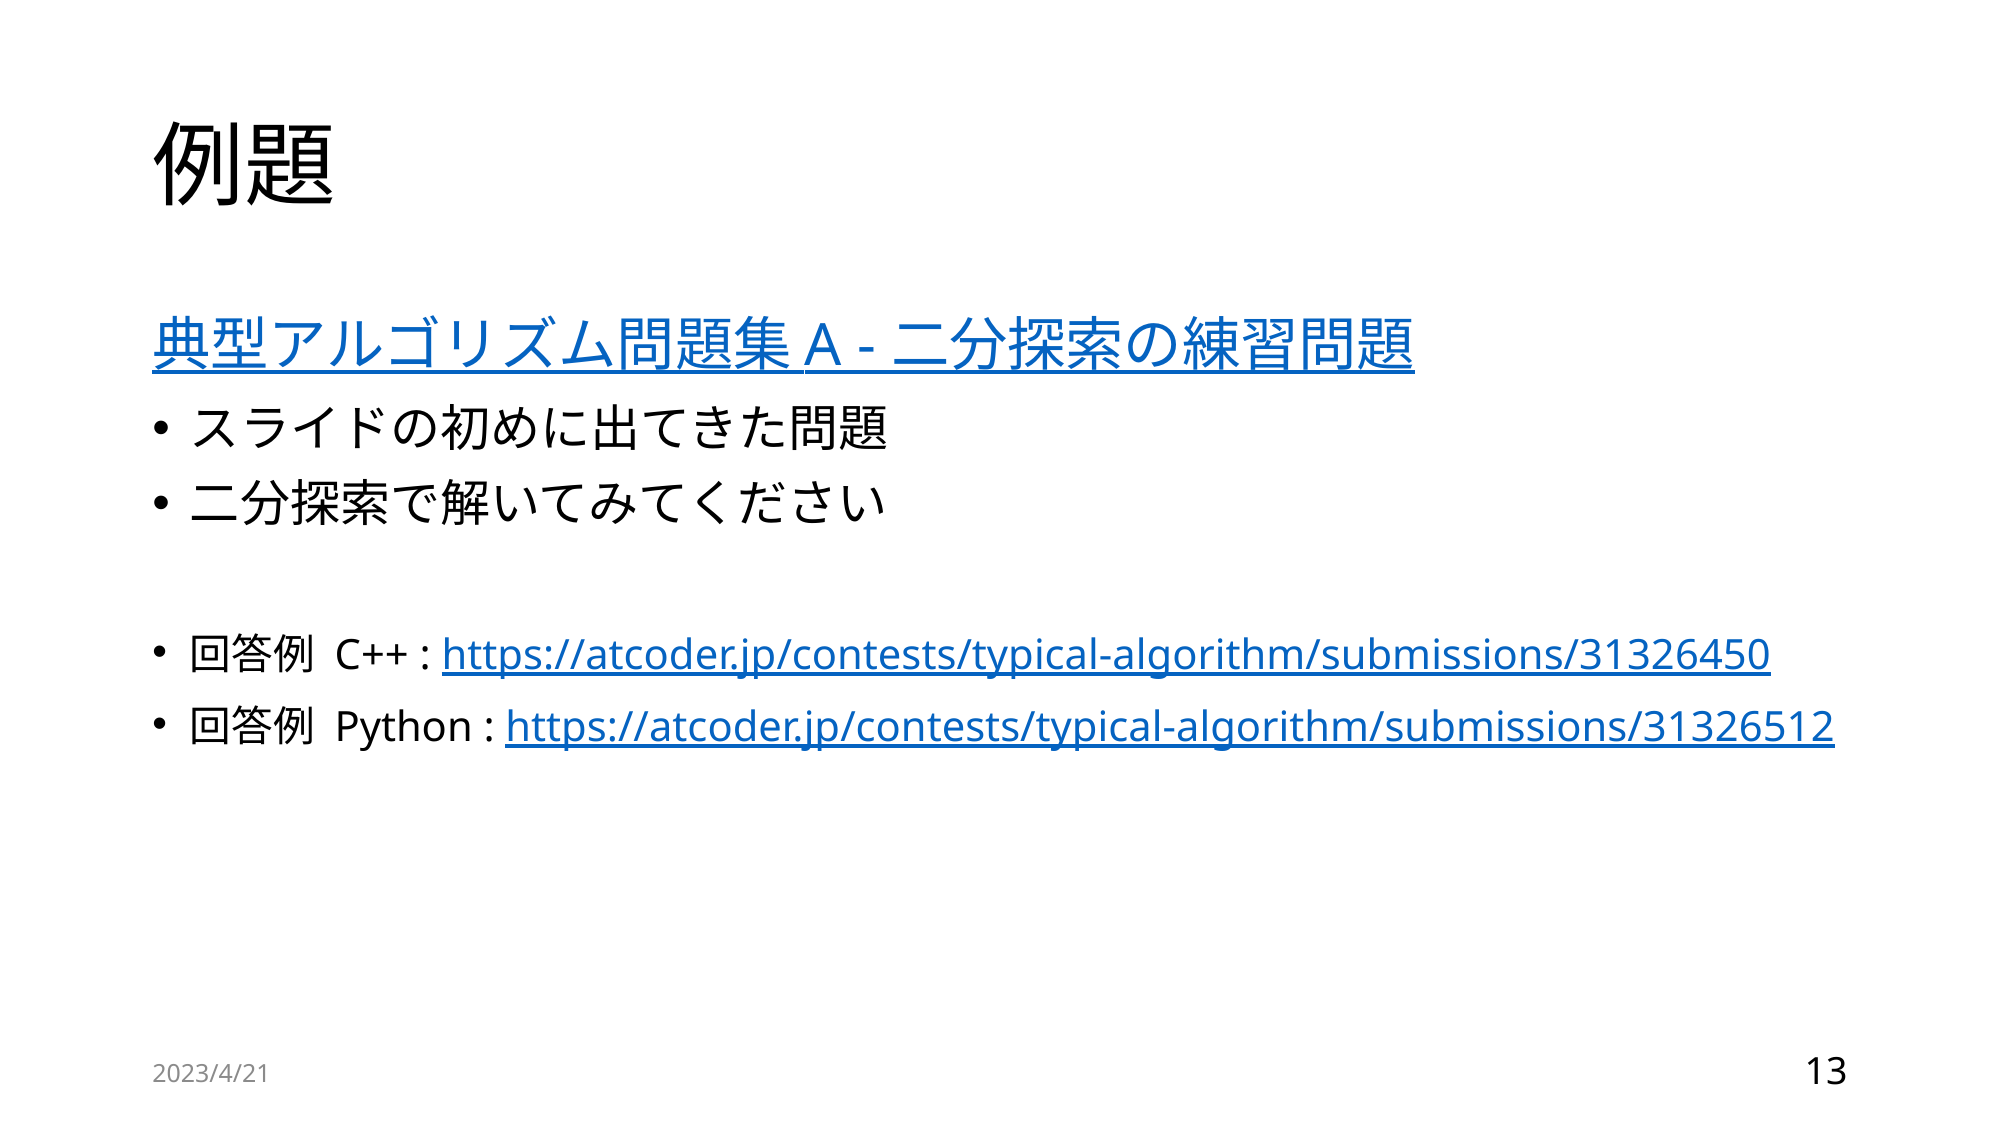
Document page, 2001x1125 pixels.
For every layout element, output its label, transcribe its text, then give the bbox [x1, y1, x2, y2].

title 例題 [137, 59, 1863, 278]
slide_number 13 [1412, 1042, 1863, 1103]
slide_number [137, 1042, 588, 1103]
list 典型アルゴリズム問題集 A - 二分探索の練習問題 スライドの初めに出てきた問題 二分探索で解いてみてください 回答例 C++ : https://atcoder.jp/contests/typical-algorithm/submissions/31326450 回答例 Python : https://atcoder.jp/contests/typical-algorithm/submissions/31326512 [137, 299, 1863, 1014]
